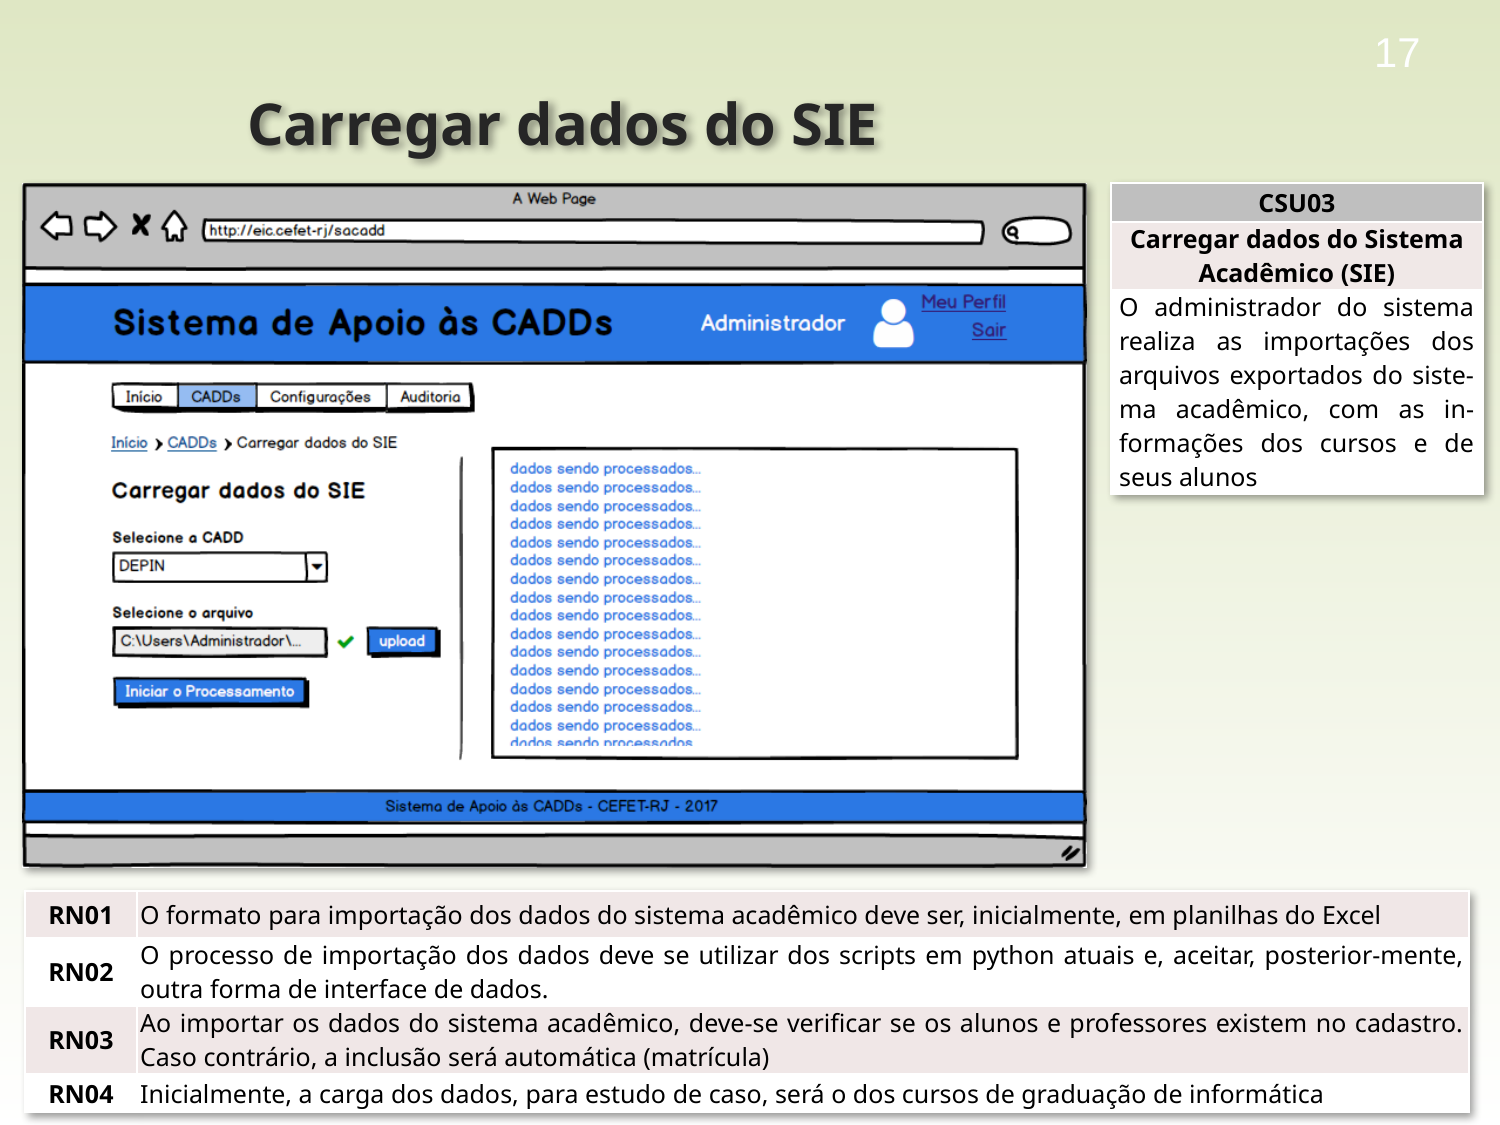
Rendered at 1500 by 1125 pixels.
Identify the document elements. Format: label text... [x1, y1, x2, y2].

table_cell O administrador do sistema realiza as importações dos arquivos exportados do siste-ma acadêmico, com as in-formações dos cursos e de seus alunos [1112, 291, 1482, 493]
table_cell RN02 [26, 939, 136, 1005]
table_header CSU03 [1112, 184, 1482, 221]
title Carregar dados do SIE [232, 80, 1449, 166]
table_header RN01 [26, 892, 136, 937]
table_cell Carregar dados do Sistema Acadêmico (SIE) [1112, 223, 1482, 289]
picture [22, 183, 1087, 868]
table_cell RN03 [26, 1007, 136, 1073]
text_box 17 [1339, 20, 1436, 81]
table_cell Ao importar os dados do sistema acadêmico, deve-se verificar se os alunos e professores existem no cadastro. Caso contrário, a inclusão será automática (matrícula) [138, 1007, 1468, 1073]
table_header O formato para importação dos dados do sistema acadêmico deve ser, inicialmente, em planilhas do Excel [138, 892, 1468, 937]
table_cell Inicialmente, a carga dos dados, para estudo de caso, será o dos cursos de graduação de informática [138, 1075, 1468, 1111]
table_cell RN04 [26, 1075, 136, 1111]
table_cell O processo de importação dos dados deve se utilizar dos scripts em python atuais e, aceitar, posterior-mente, outra forma de interface de dados. [138, 939, 1468, 1005]
